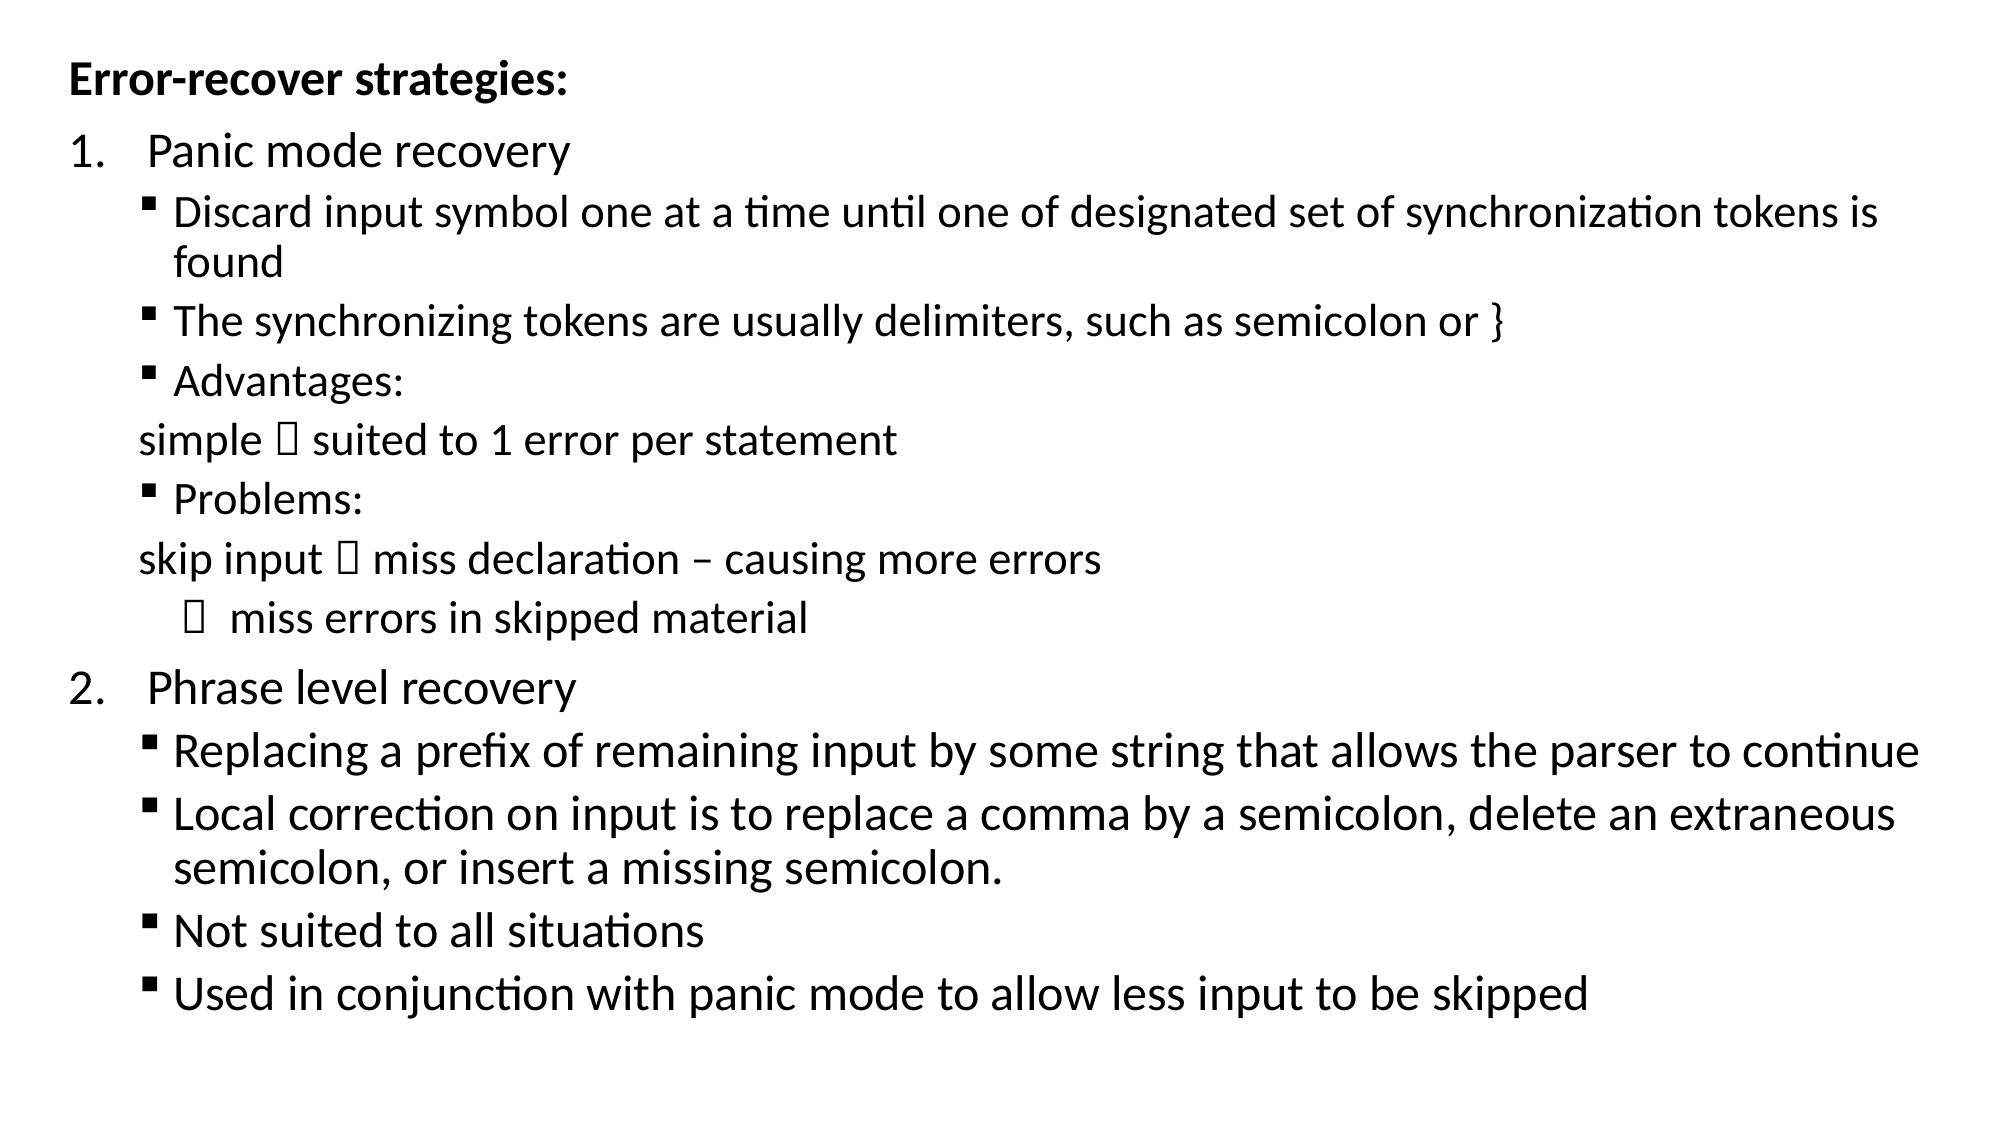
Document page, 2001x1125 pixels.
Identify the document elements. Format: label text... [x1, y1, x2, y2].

list Error-recover strategies: Panic mode recovery Discard input symbol one at a time until one of designated set of synchronization tokens is found The synchronizing tokens are usually delimiters, such as semicolon or } Advantages: simple  suited to 1 error per statement Problems: skip input  miss declaration – causing more errors  miss errors in skipped material Phrase level recovery Replacing a prefix of remaining input by some string that allows the parser to continue Local correction on input is to replace a comma by a semicolon, delete an extraneous semicolon, or insert a missing semicolon. Not suited to all situations Used in conjunction with panic mode to allow less input to be skipped [53, 44, 1955, 1088]
